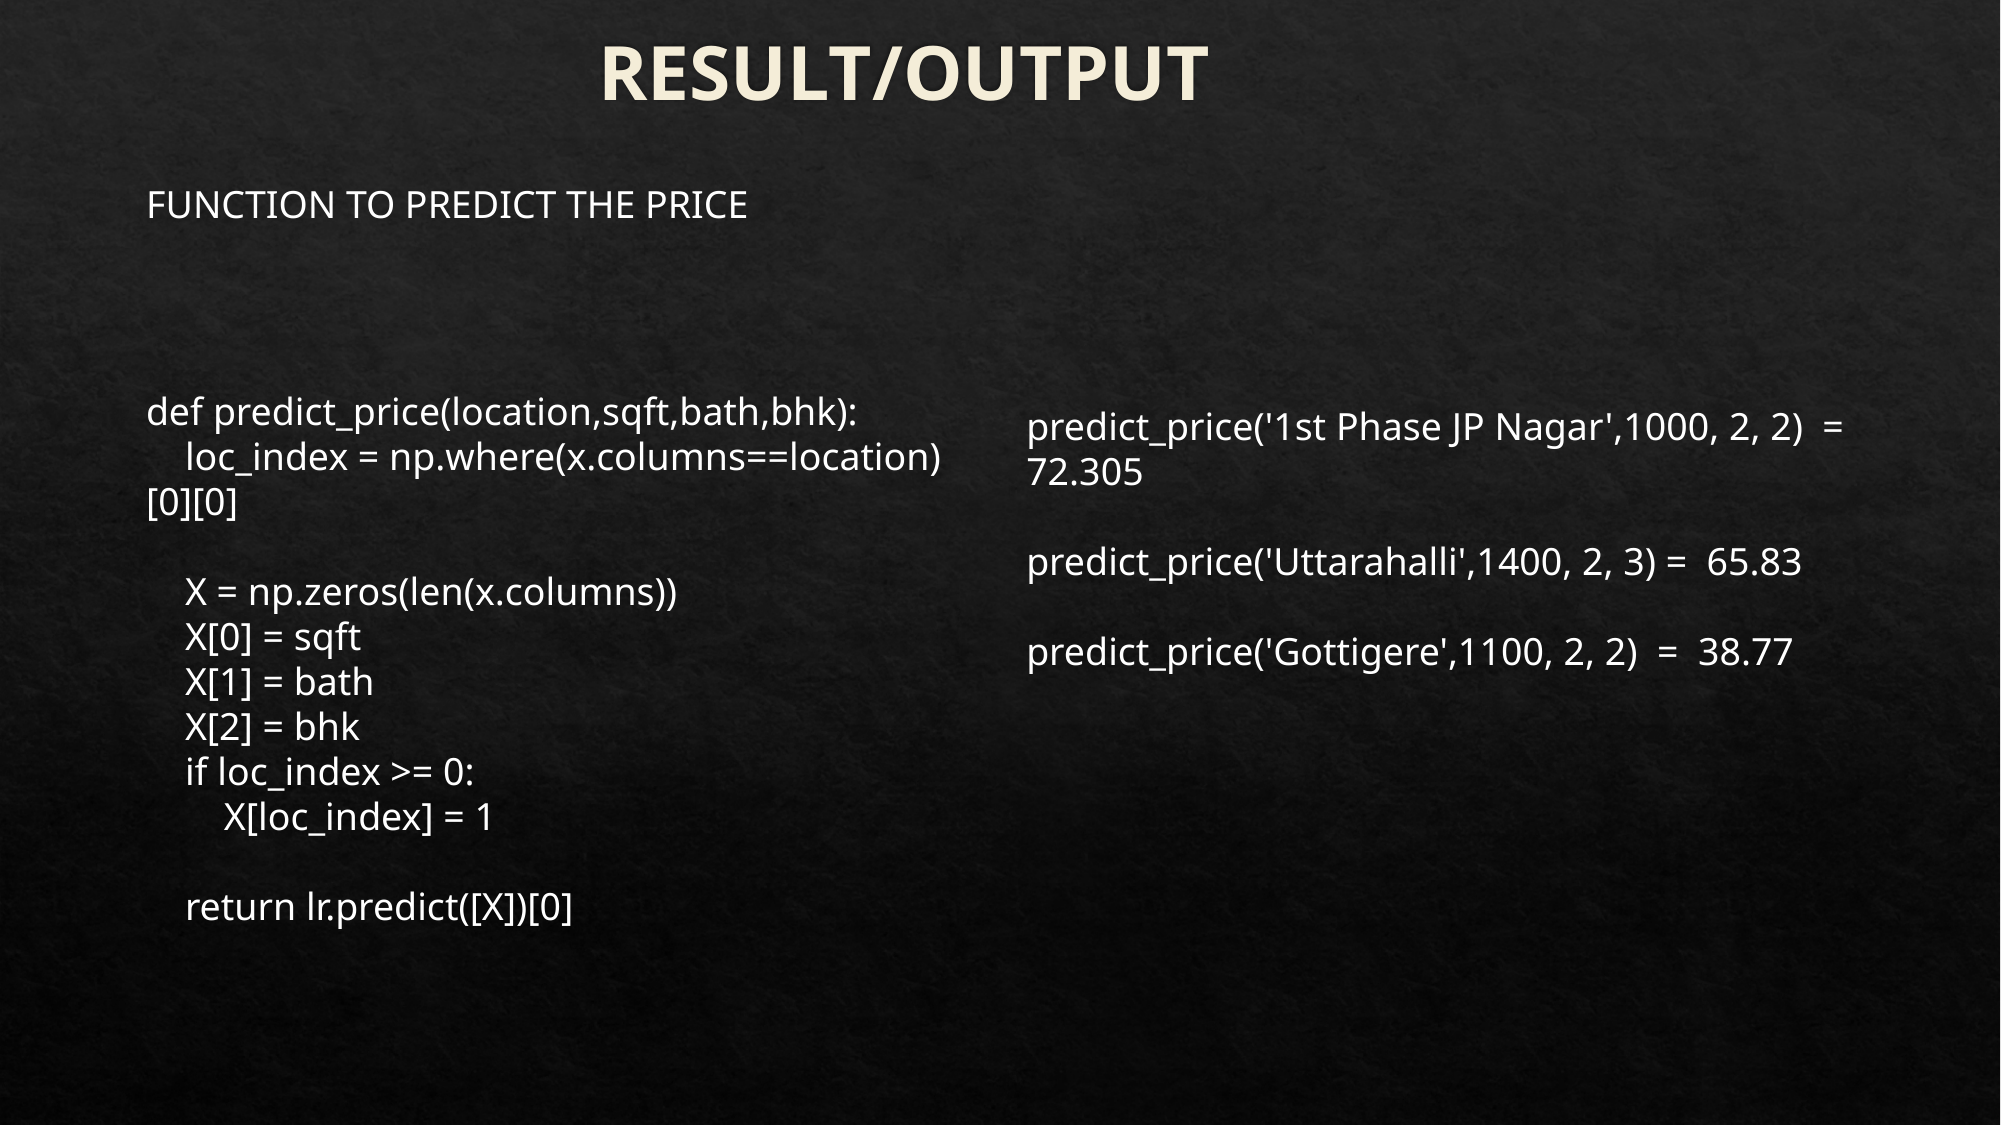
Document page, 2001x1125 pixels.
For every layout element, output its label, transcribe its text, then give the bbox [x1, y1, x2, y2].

text_box FUNCTION TO PREDICT THE PRICE [131, 174, 976, 234]
text_box predict_price('1st Phase JP Nagar',1000, 2, 2) = 72.305 predict_price('Uttarahalli',1400, 2, 3) = 65.83 predict_price('Gottigere',1100, 2, 2) = 38.77 [1011, 395, 1924, 681]
text_box def predict_price(location,sqft,bath,bhk): loc_index = np.where(x.columns==location)[0][0] X = np.zeros(len(x.columns)) X[0] = sqft X[1] = bath X[2] = bhk if loc_index >= 0: X[loc_index] = 1 return lr.predict([X])[0] [131, 380, 989, 935]
title RESULT/OUTPUT [246, 22, 1563, 131]
